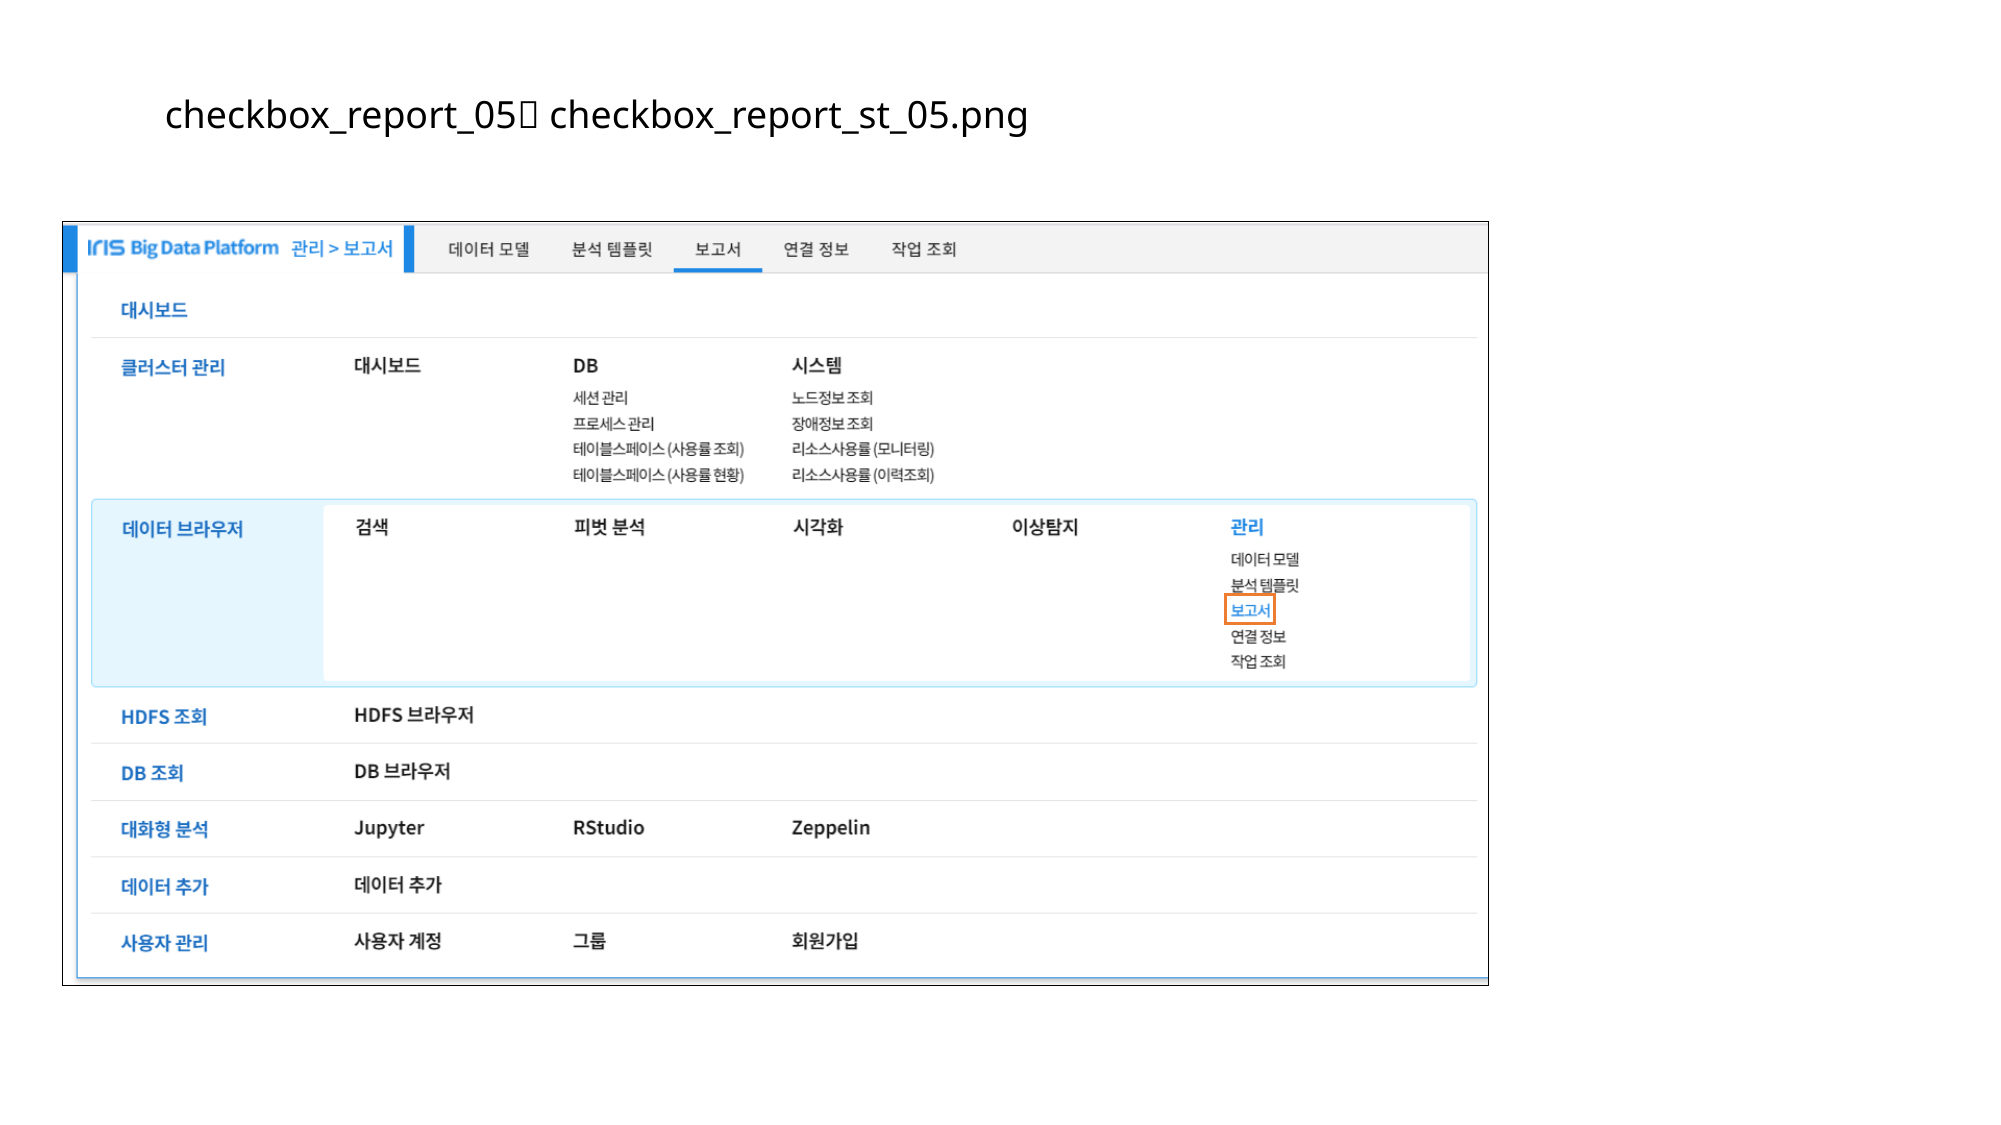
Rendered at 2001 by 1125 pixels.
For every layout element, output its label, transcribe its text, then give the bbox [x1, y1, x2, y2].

text_box checkbox_report_05 checkbox_report_st_05.png [150, 83, 1543, 143]
picture [62, 221, 1489, 986]
